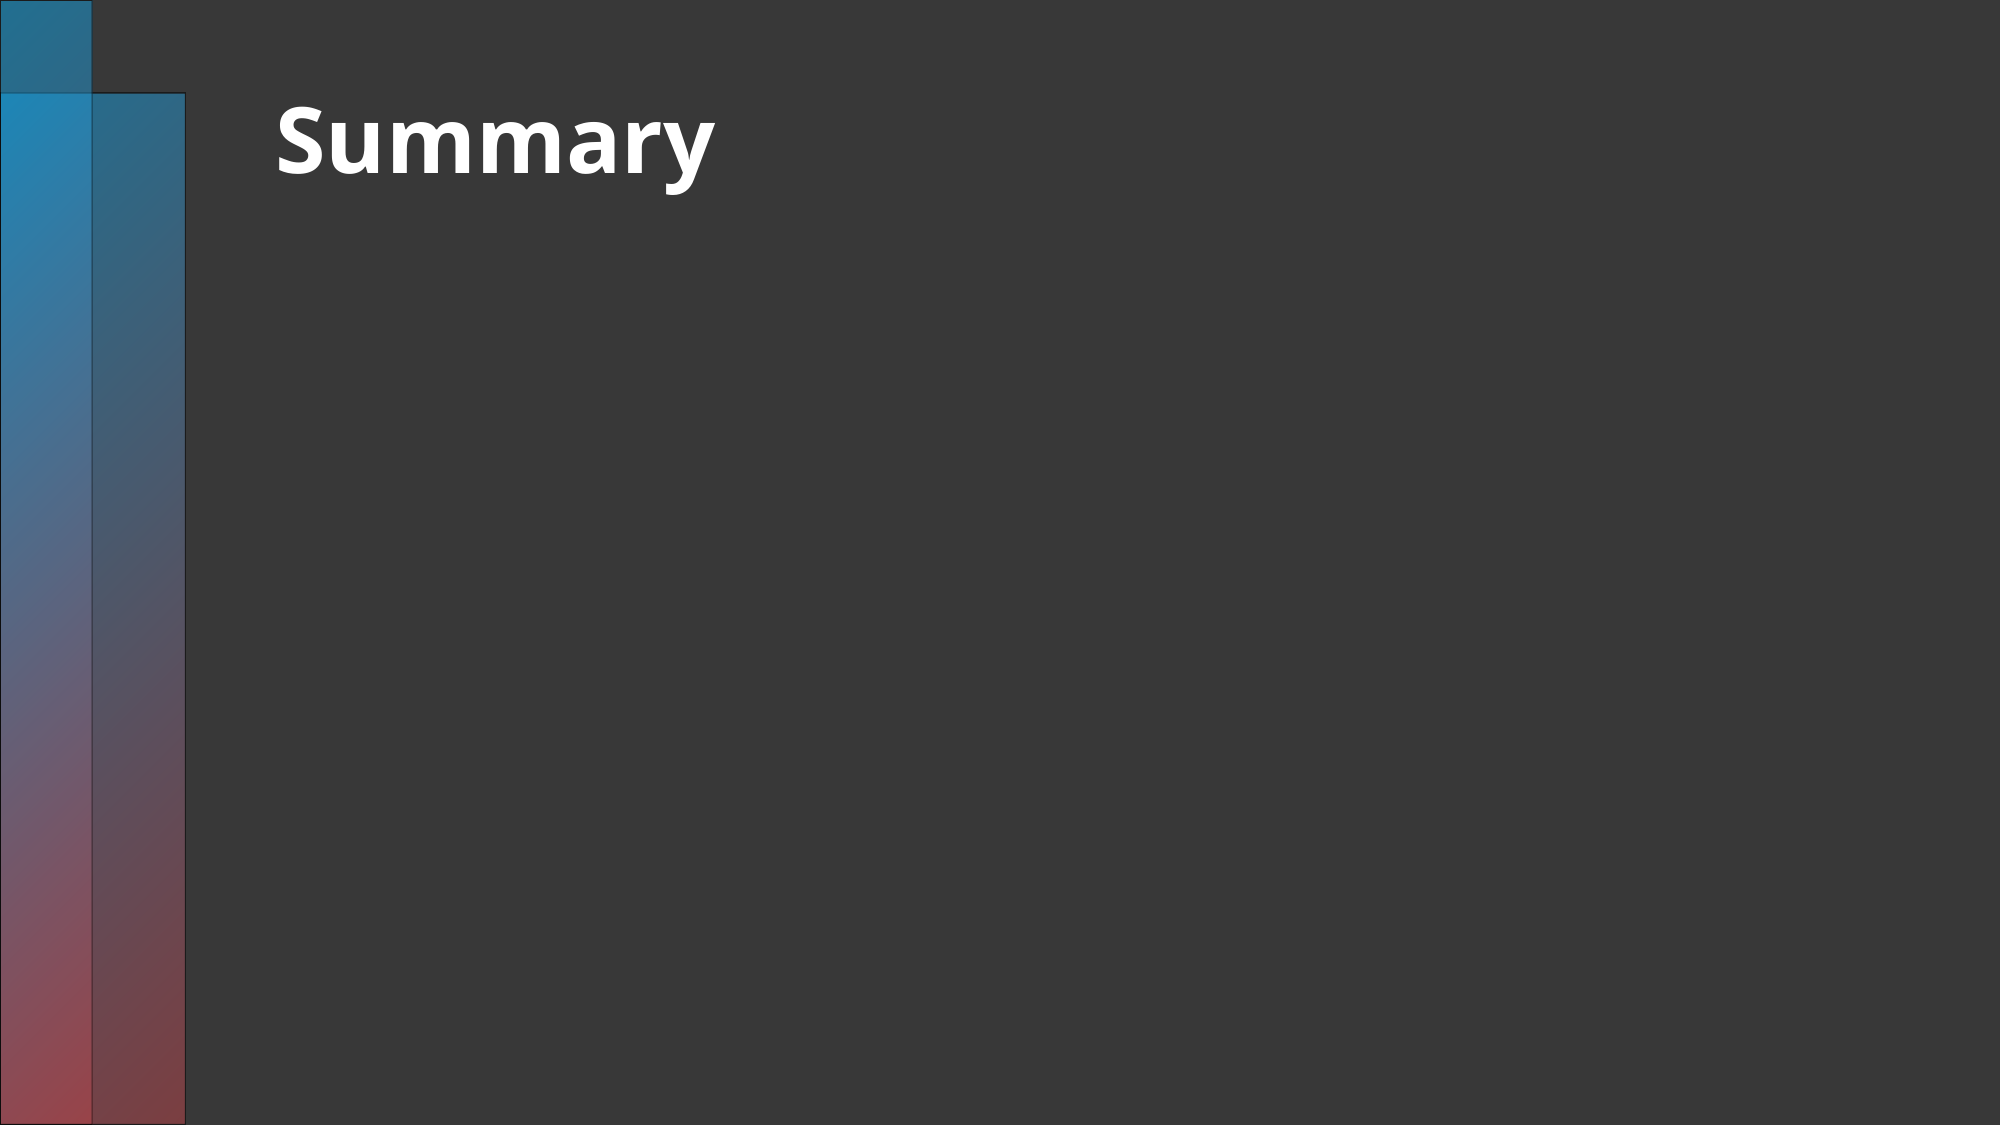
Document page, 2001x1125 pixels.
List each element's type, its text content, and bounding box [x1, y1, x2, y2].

title Summary [260, 74, 1817, 329]
